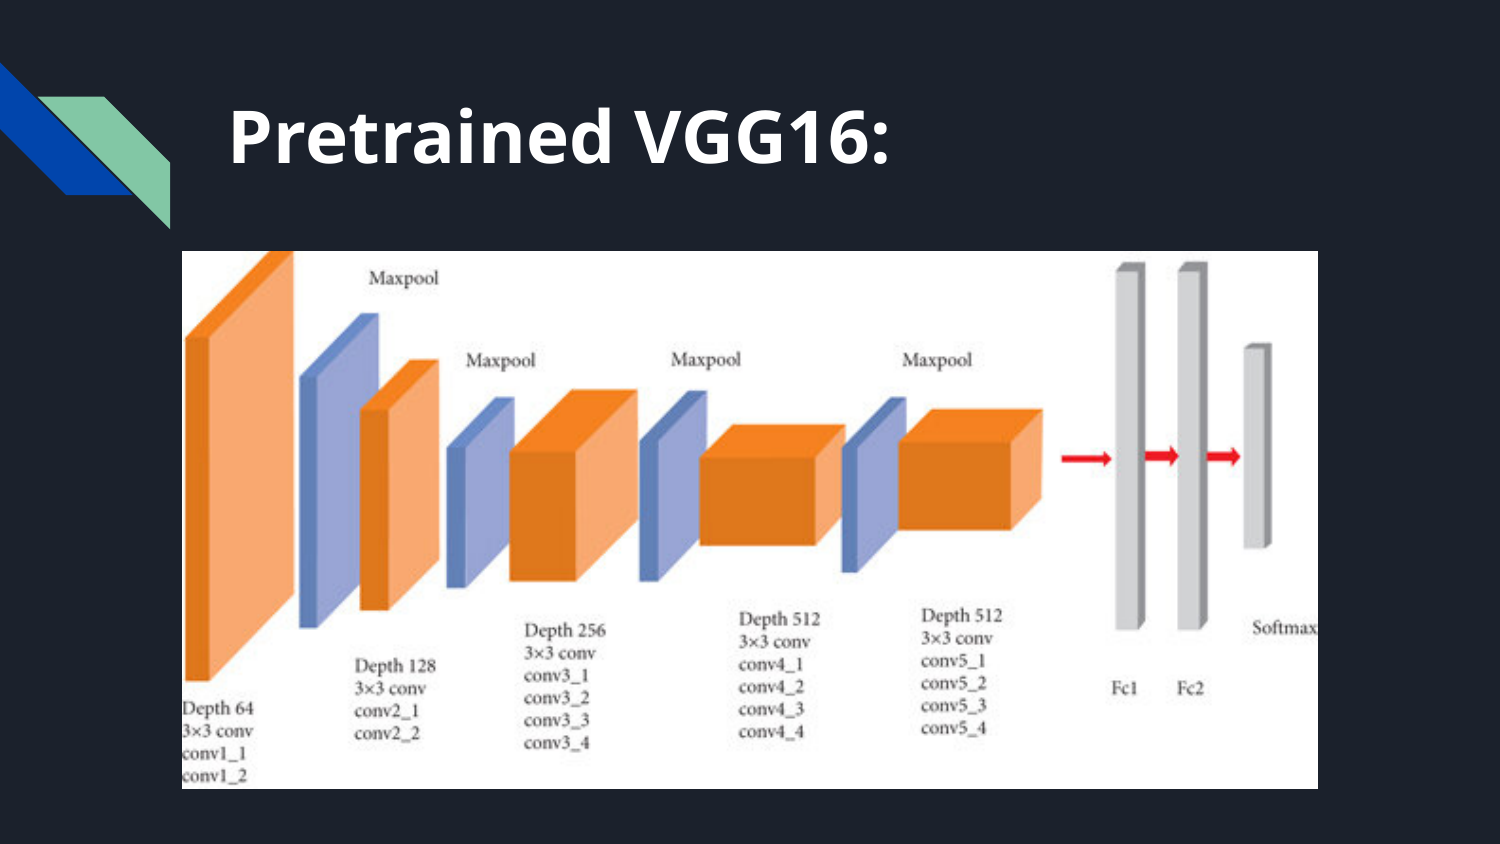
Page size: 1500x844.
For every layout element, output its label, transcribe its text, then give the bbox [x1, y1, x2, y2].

title Pretrained VGG16: [212, 60, 1368, 211]
picture [182, 251, 1318, 789]
title [130, 405, 1285, 810]
